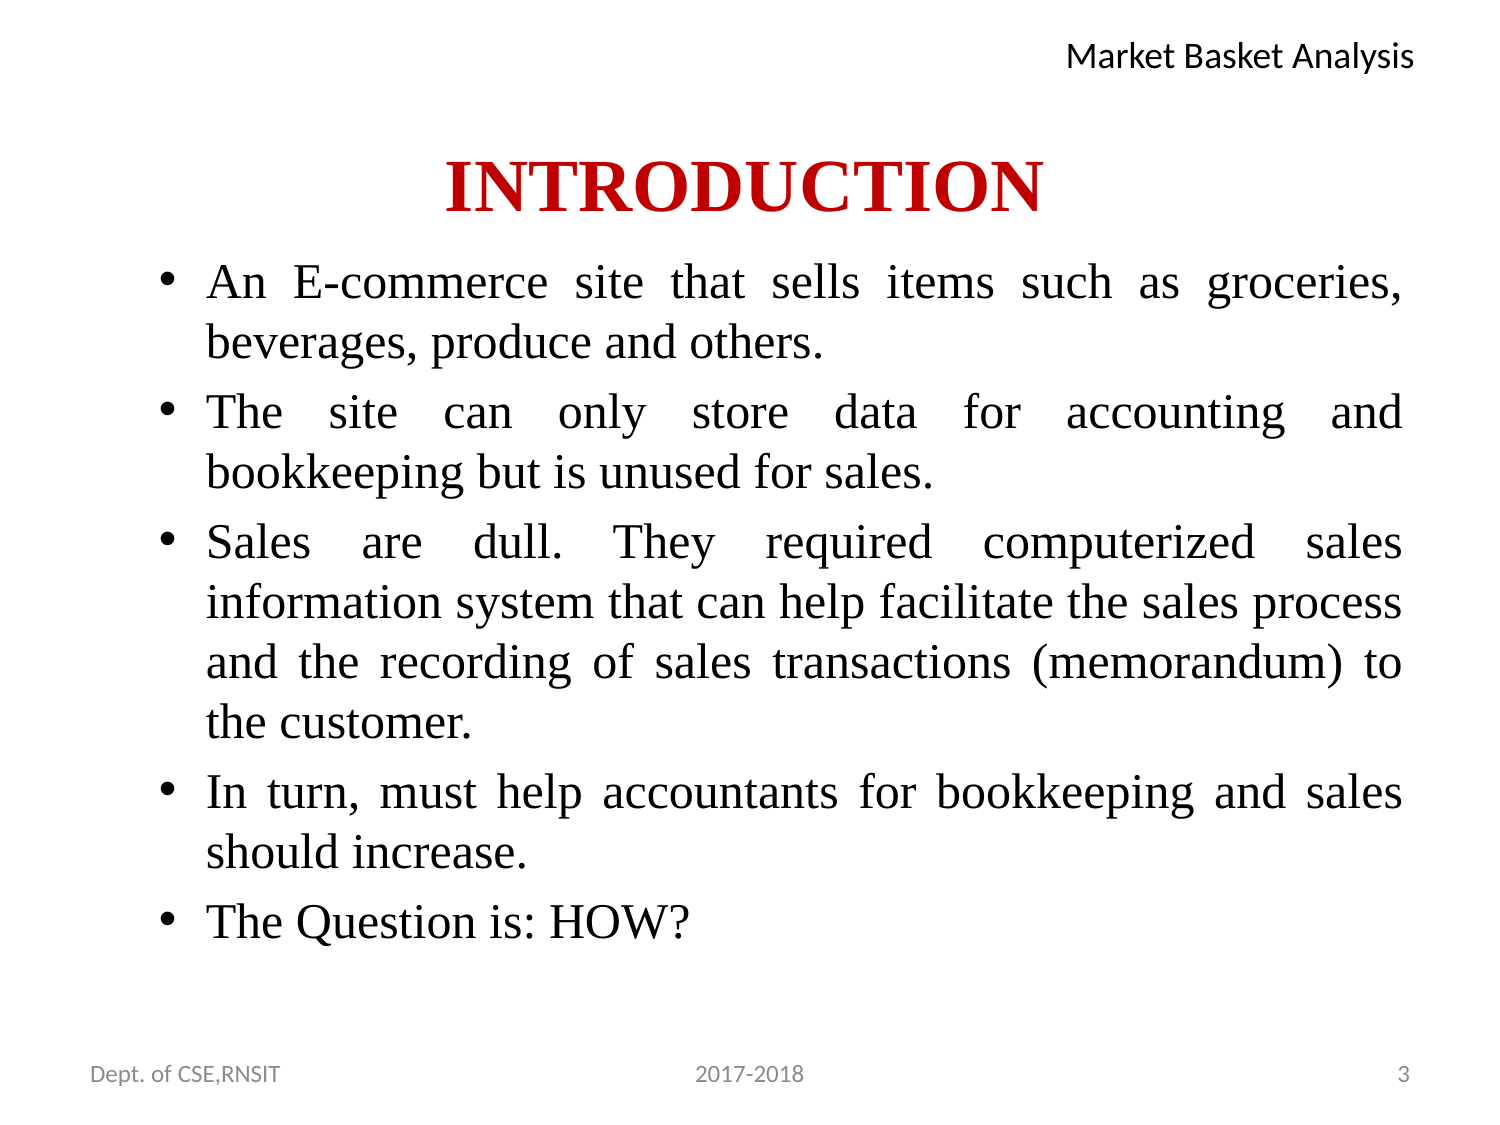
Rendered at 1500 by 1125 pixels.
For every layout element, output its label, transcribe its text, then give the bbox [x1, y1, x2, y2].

footer 2017-2018 [512, 1042, 988, 1103]
list An E-commerce site that sells items such as groceries, beverages, produce and others. The site can only store data for accounting and bookkeeping but is unused for sales. Sales are dull. They required computerized sales information system that can help facilitate the sales process and the recording of sales transactions (memorandum) to the customer. In turn, must help accountants for bookkeeping and sales should increase. The Question is: HOW? [68, 240, 1419, 1043]
slide_number 3 [1074, 1042, 1425, 1103]
slide_number Dept. of CSE,RNSIT [75, 1042, 425, 1103]
title INTRODUCTION [70, 117, 1421, 247]
